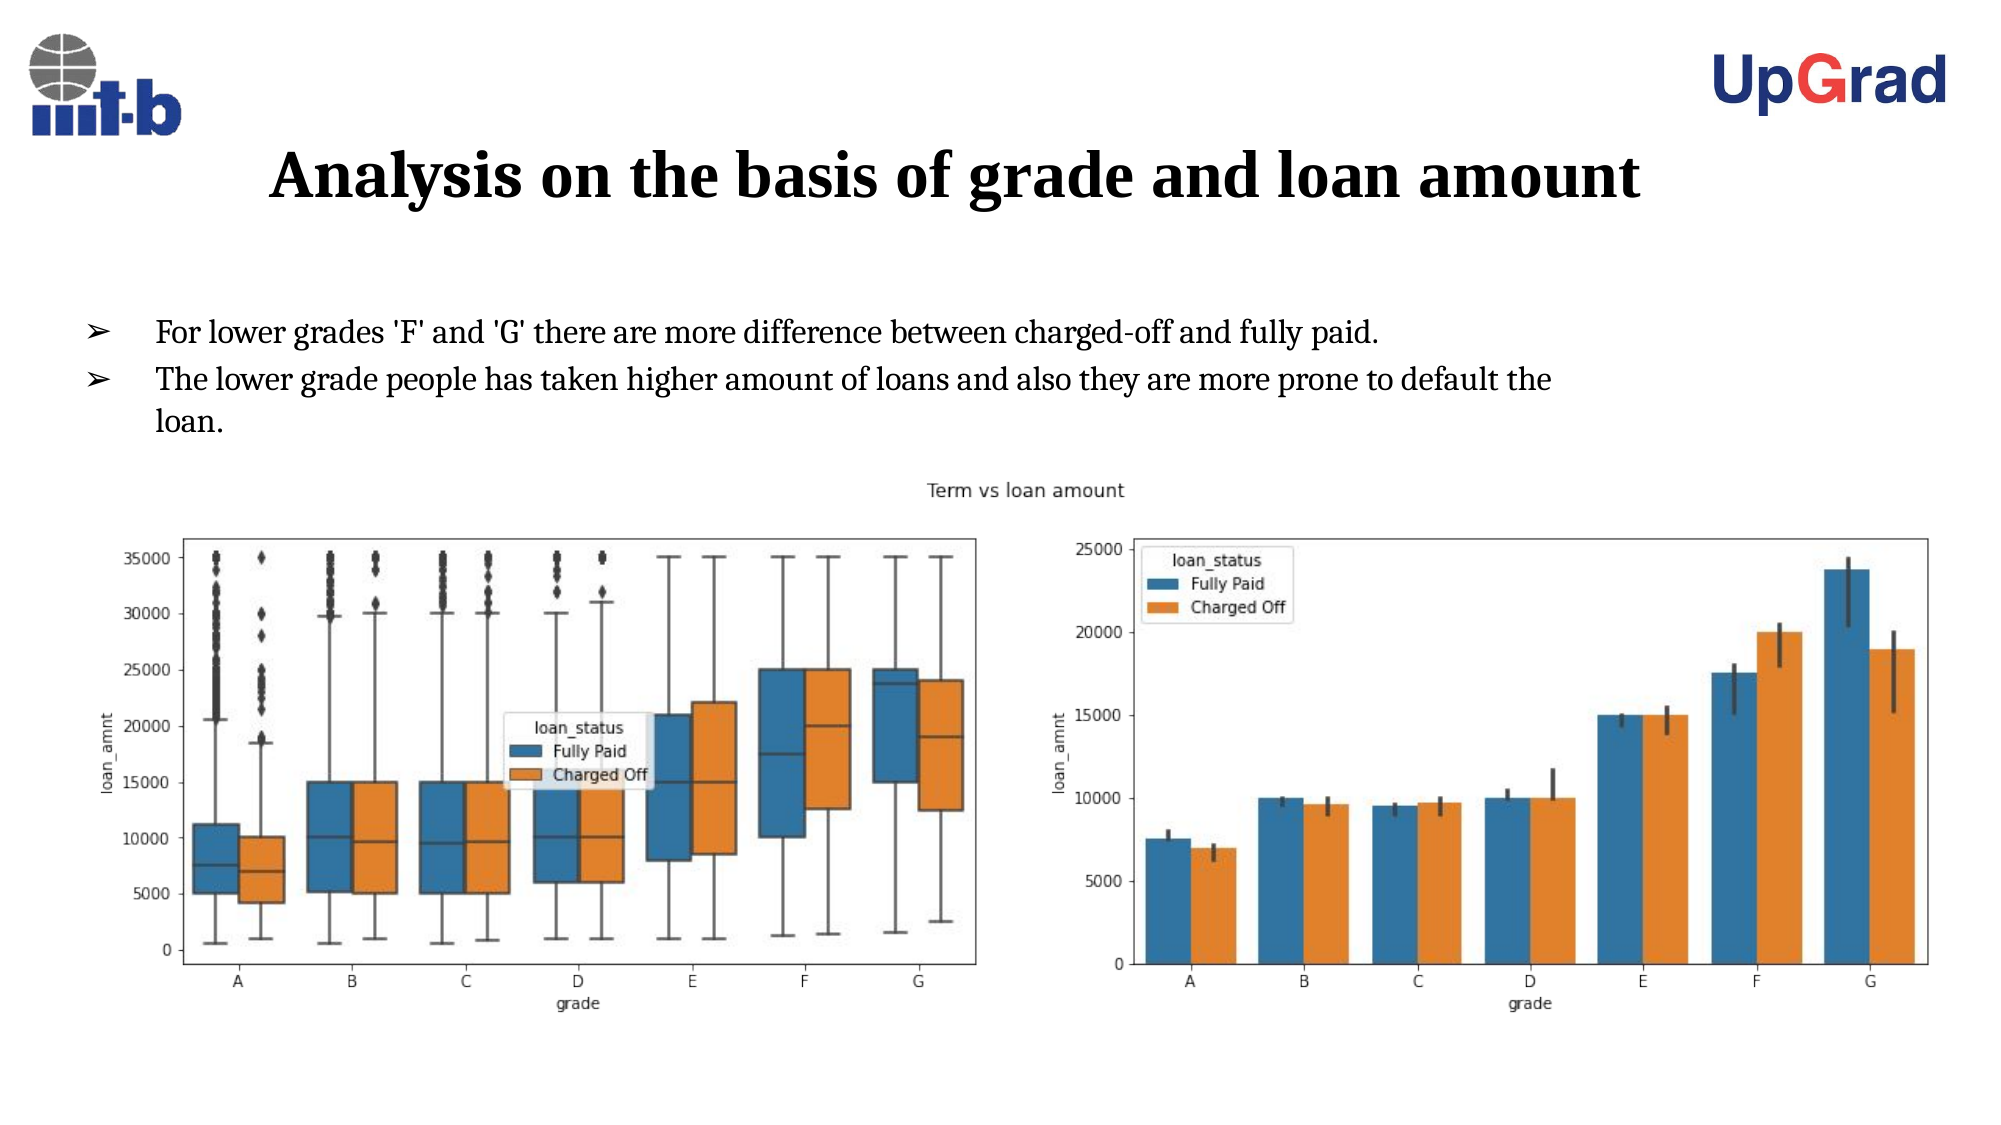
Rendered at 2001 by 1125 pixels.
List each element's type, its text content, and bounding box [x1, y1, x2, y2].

title Analysis on the basis of grade and loan amount [267, 127, 1663, 318]
text_box For lower grades 'F' and 'G' there are more difference between charged-off and fully paid. The lower grade people has taken higher amount of loans and also they are more prone to default the loan. [81, 300, 1617, 439]
picture [0, 29, 208, 163]
text_box [100, 471, 1937, 1022]
picture [1714, 53, 1949, 116]
